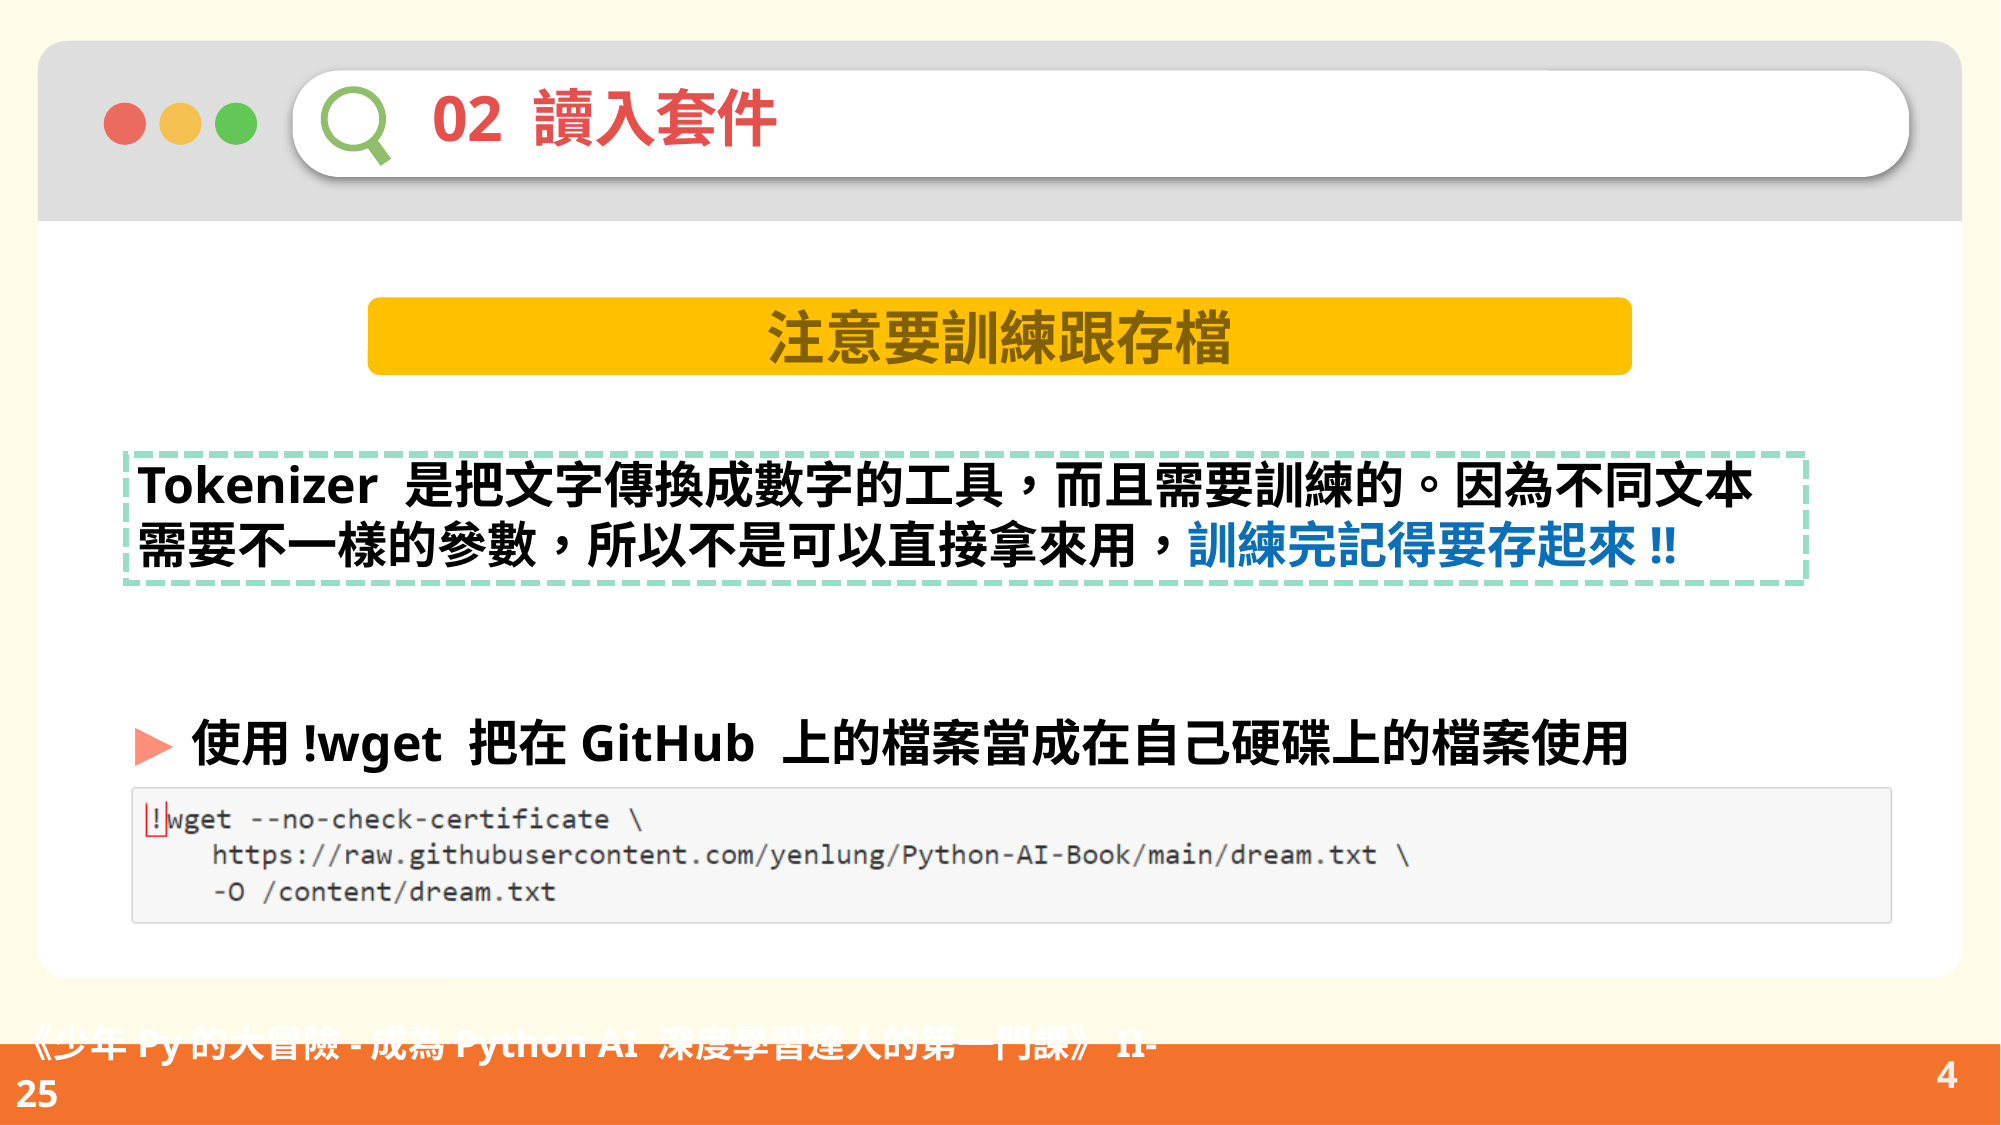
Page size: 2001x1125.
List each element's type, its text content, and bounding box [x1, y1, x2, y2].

text_box 使用!wget 把在GitHub 上的檔案當成在自己硬碟上的檔案使用 [123, 699, 1720, 783]
slide_number 4 [1927, 1047, 1968, 1111]
text_box 注意要訓練跟存檔 [367, 297, 1633, 375]
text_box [125, 417, 1806, 610]
picture [125, 782, 1898, 932]
list 02 讀入套件 [423, 84, 1874, 163]
